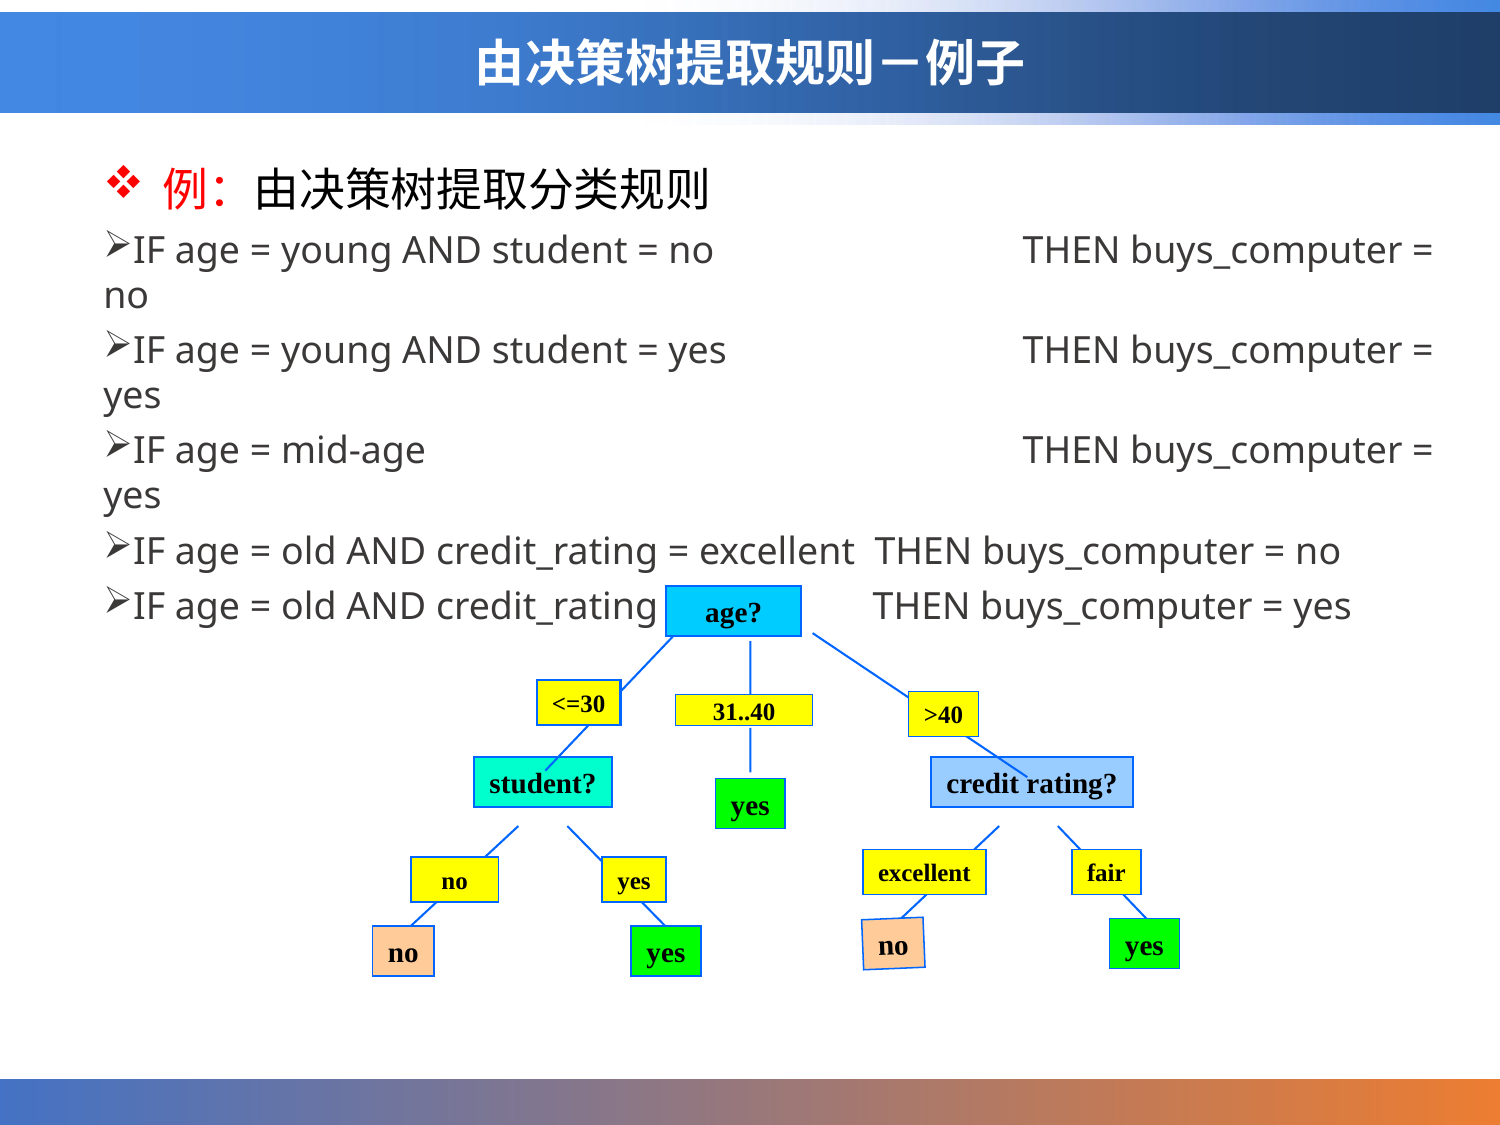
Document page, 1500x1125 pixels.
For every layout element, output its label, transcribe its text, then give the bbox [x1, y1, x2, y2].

picture [0, 0, 1500, 125]
list 例：由决策树提取分类规则 IF age = young AND student = no THEN buys_computer = no IF age = young AND student = yes THEN buys_computer = yes IF age = mid-age THEN buys_computer = yes IF age = old AND credit_rating = excellent THEN buys_computer = no IF age = old AND credit_rating = fair THEN buys_computer = yes [88, 125, 1500, 1033]
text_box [371, 586, 1181, 978]
title 由决策树提取规则－例子 [29, 22, 1471, 102]
